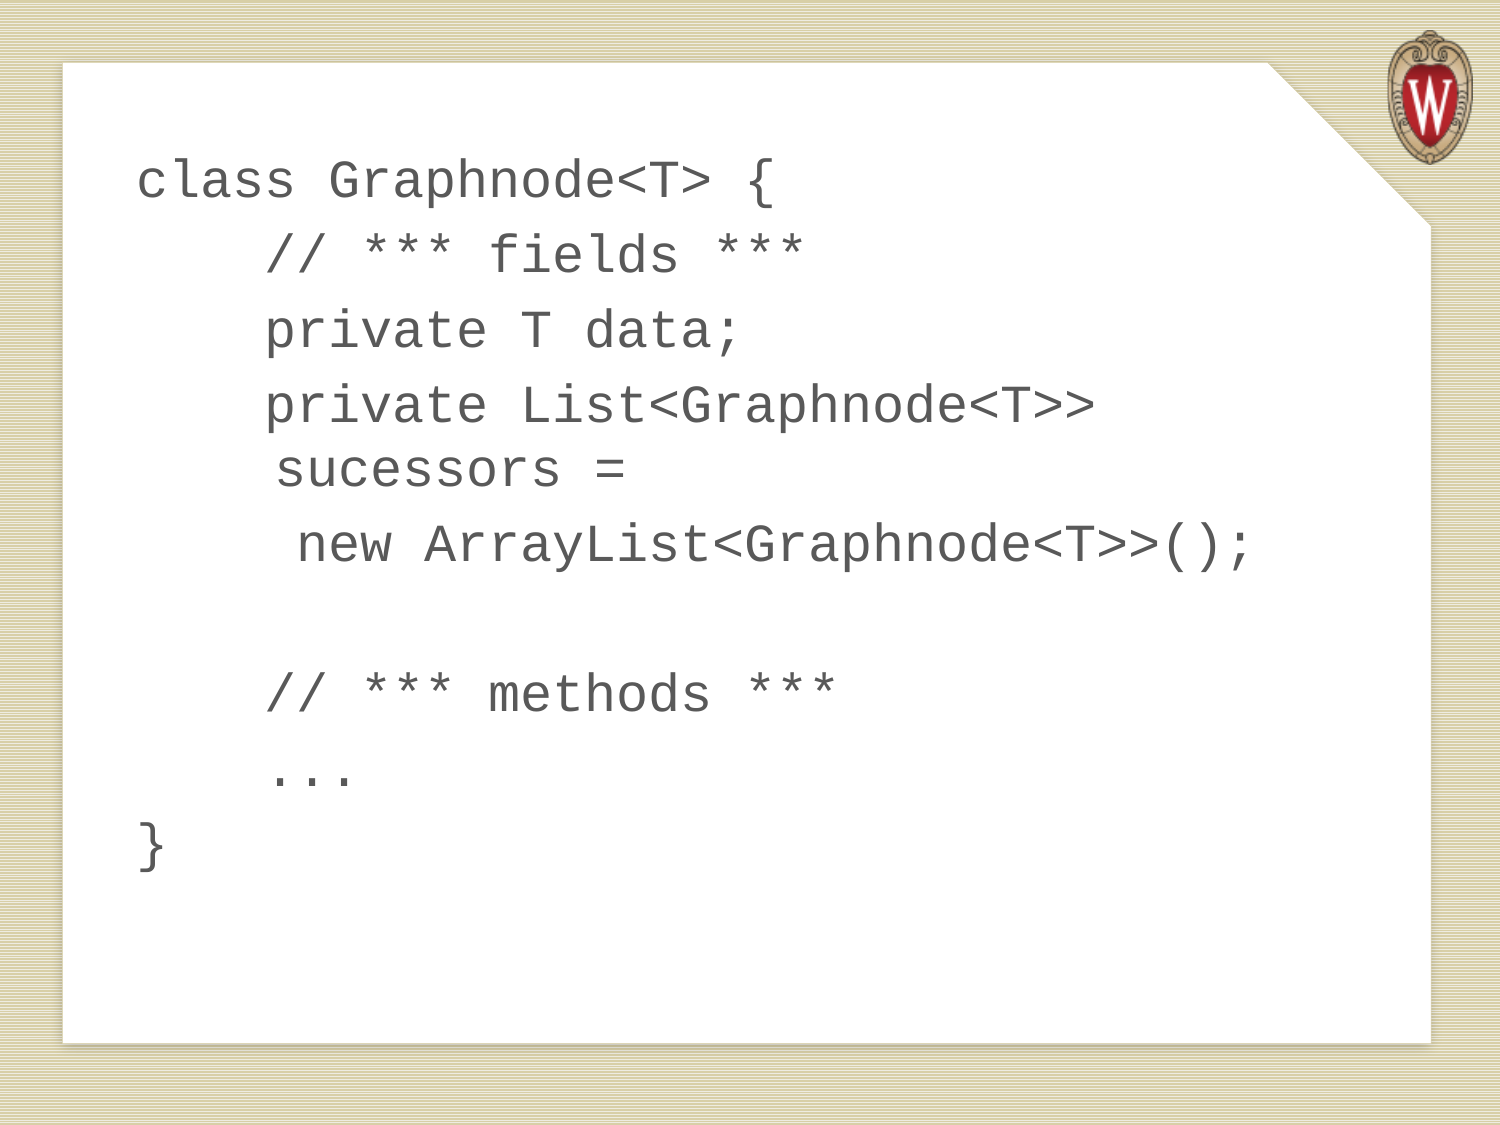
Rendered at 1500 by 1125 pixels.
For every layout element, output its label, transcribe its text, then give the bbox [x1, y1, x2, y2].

subtitle class Graphnode<T> { // *** fields *** private T data; private List<Graphnode<T>> sucessors = new ArrayList<Graphnode<T>>(); // *** methods *** ... } [136, 143, 1275, 887]
